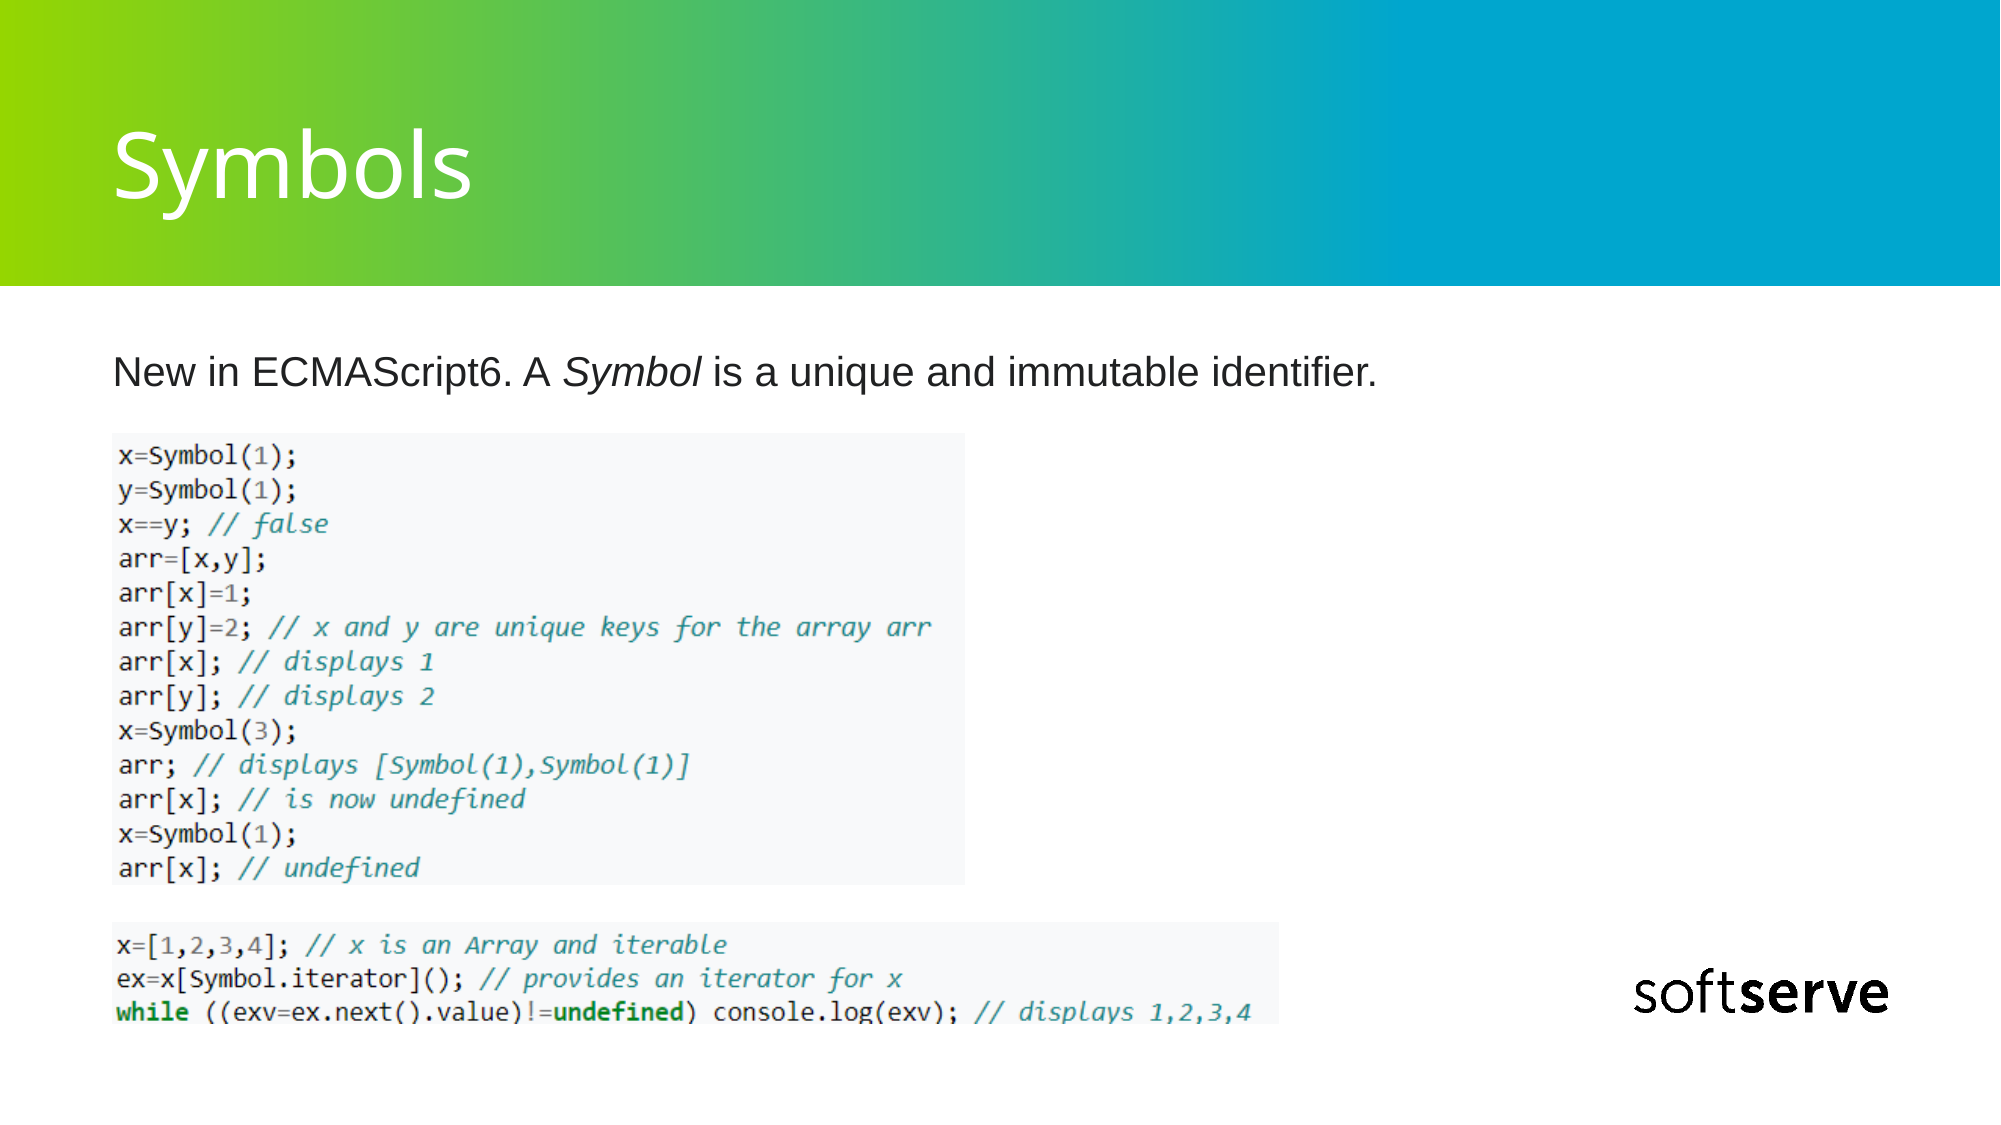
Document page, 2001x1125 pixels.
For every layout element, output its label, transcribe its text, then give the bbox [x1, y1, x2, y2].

list New in ECMAScript6. A Symbol is a unique and immutable identifier. [112, 337, 1888, 900]
picture [112, 922, 1279, 1024]
title Symbols [112, 112, 1888, 225]
picture [1634, 968, 1888, 1013]
picture [112, 433, 965, 885]
